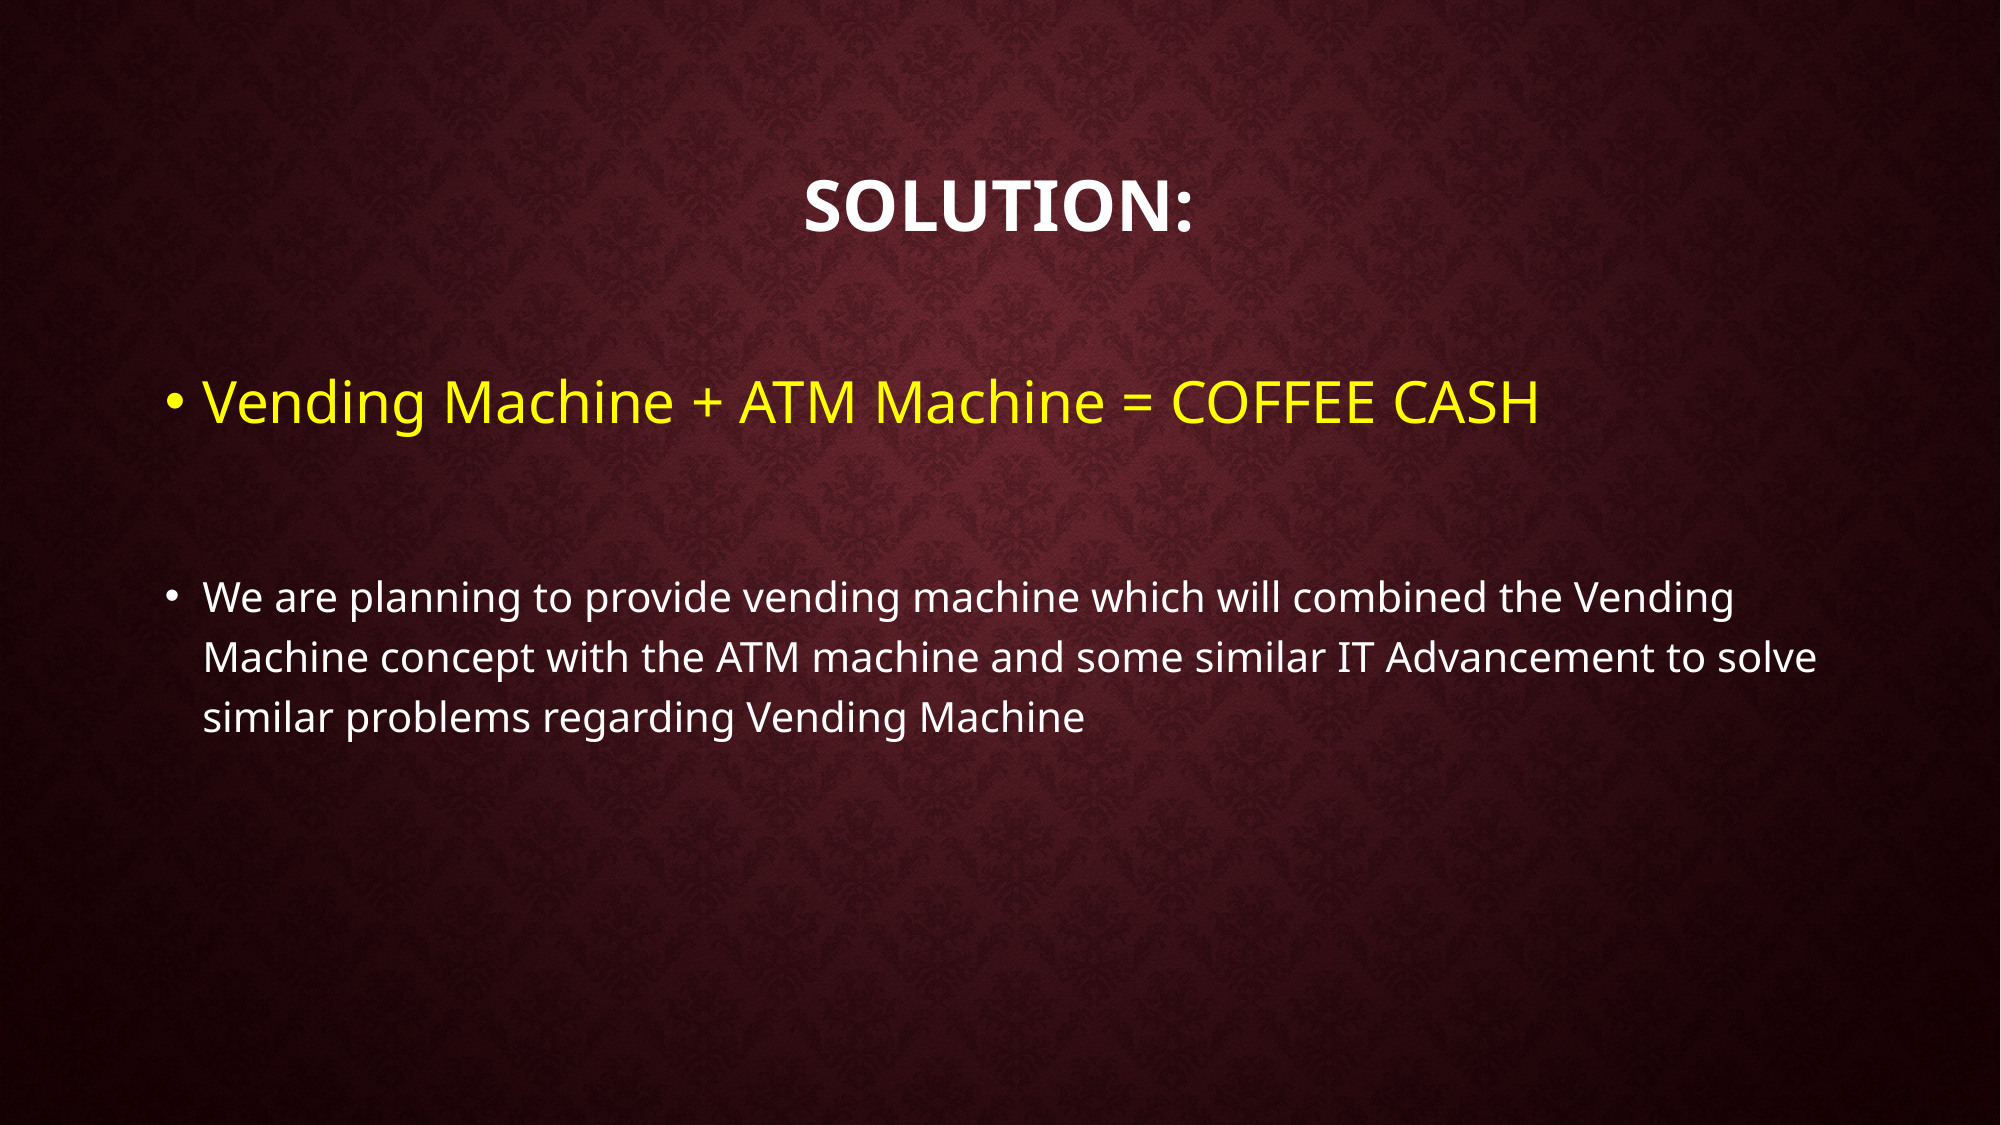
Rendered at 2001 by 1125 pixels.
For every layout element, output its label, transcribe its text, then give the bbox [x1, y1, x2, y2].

title Solution: [149, 99, 1849, 318]
list Vending Machine + ATM Machine = COFFEE CASH We are planning to provide vending machine which will combined the Vending Machine concept with the ATM machine and some similar IT Advancement to solve similar problems regarding Vending Machine [149, 343, 1849, 950]
